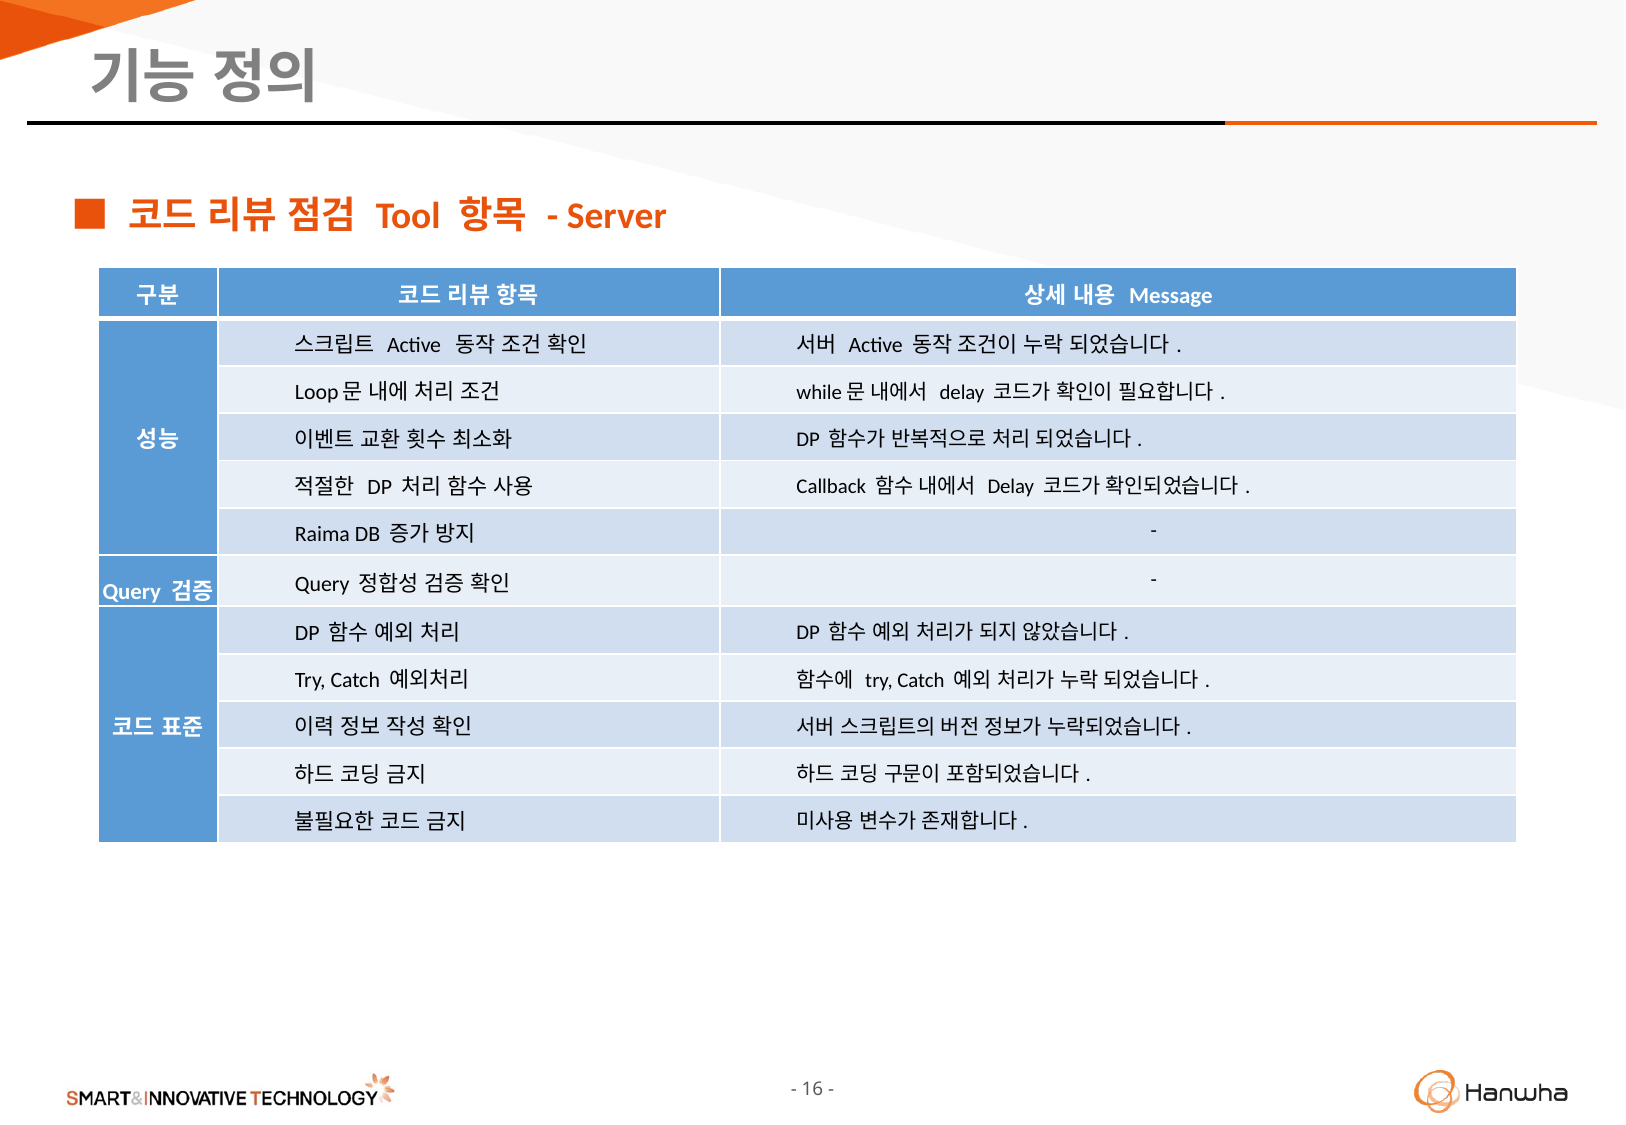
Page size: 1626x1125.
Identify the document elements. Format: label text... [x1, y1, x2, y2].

table_cell 이력 정보 작성 확인 [219, 702, 719, 747]
table_cell DP 함수가 반복적으로 처리 되었습니다. [721, 414, 1516, 460]
table_cell 미사용 변수가 존재합니다. [721, 796, 1516, 842]
table_cell 성능 [99, 321, 217, 554]
table_header 코드 리뷰 항목 [219, 268, 719, 316]
table_cell 서버 Active 동작 조건이 누락 되었습니다. [721, 321, 1516, 365]
table_cell DP 함수 예외 처리 [219, 607, 719, 653]
table_cell 하드 코딩 금지 [219, 749, 719, 794]
table_cell 하드 코딩 구문이 포함되었습니다. [721, 749, 1516, 794]
table_cell - [721, 509, 1516, 554]
table_header 상세 내용 Message [721, 268, 1516, 316]
table_cell 서버 스크립트의 버전 정보가 누락되었습니다. [721, 702, 1516, 747]
table_cell 함수에 try, Catch 예외 처리가 누락 되었습니다. [721, 655, 1516, 700]
table_cell - [721, 556, 1516, 605]
table_cell DP 함수 예외 처리가 되지 않았습니다. [721, 607, 1516, 653]
table_cell 스크립트 Active 동작 조건 확인 [219, 321, 719, 365]
table_cell Query 정합성 검증 확인 [219, 556, 719, 605]
table_cell Loop문 내에 처리 조건 [219, 367, 719, 412]
table_cell Callback 함수 내에서 Delay 코드가 확인되었습니다. [721, 461, 1516, 507]
table_cell 이벤트 교환 횟수 최소화 [219, 414, 719, 460]
table_cell while문 내에서 delay 코드가 확인이 필요합니다. [721, 367, 1516, 412]
text_box ■ 코드 리뷰 점검 Tool 항목 - Server [56, 160, 1590, 244]
table_cell 적절한 DP 처리 함수 사용 [219, 461, 719, 507]
picture [0, 0, 1625, 1125]
title 기능 정의 [74, 36, 1200, 120]
table_cell 불필요한 코드 금지 [219, 796, 719, 842]
table_header 구분 [99, 268, 217, 316]
table_cell 코드 표준 [99, 607, 217, 842]
table_cell Try, Catch 예외처리 [219, 655, 719, 700]
table_cell Query 검증 [99, 556, 217, 605]
table_cell Raima DB 증가 방지 [219, 509, 719, 554]
